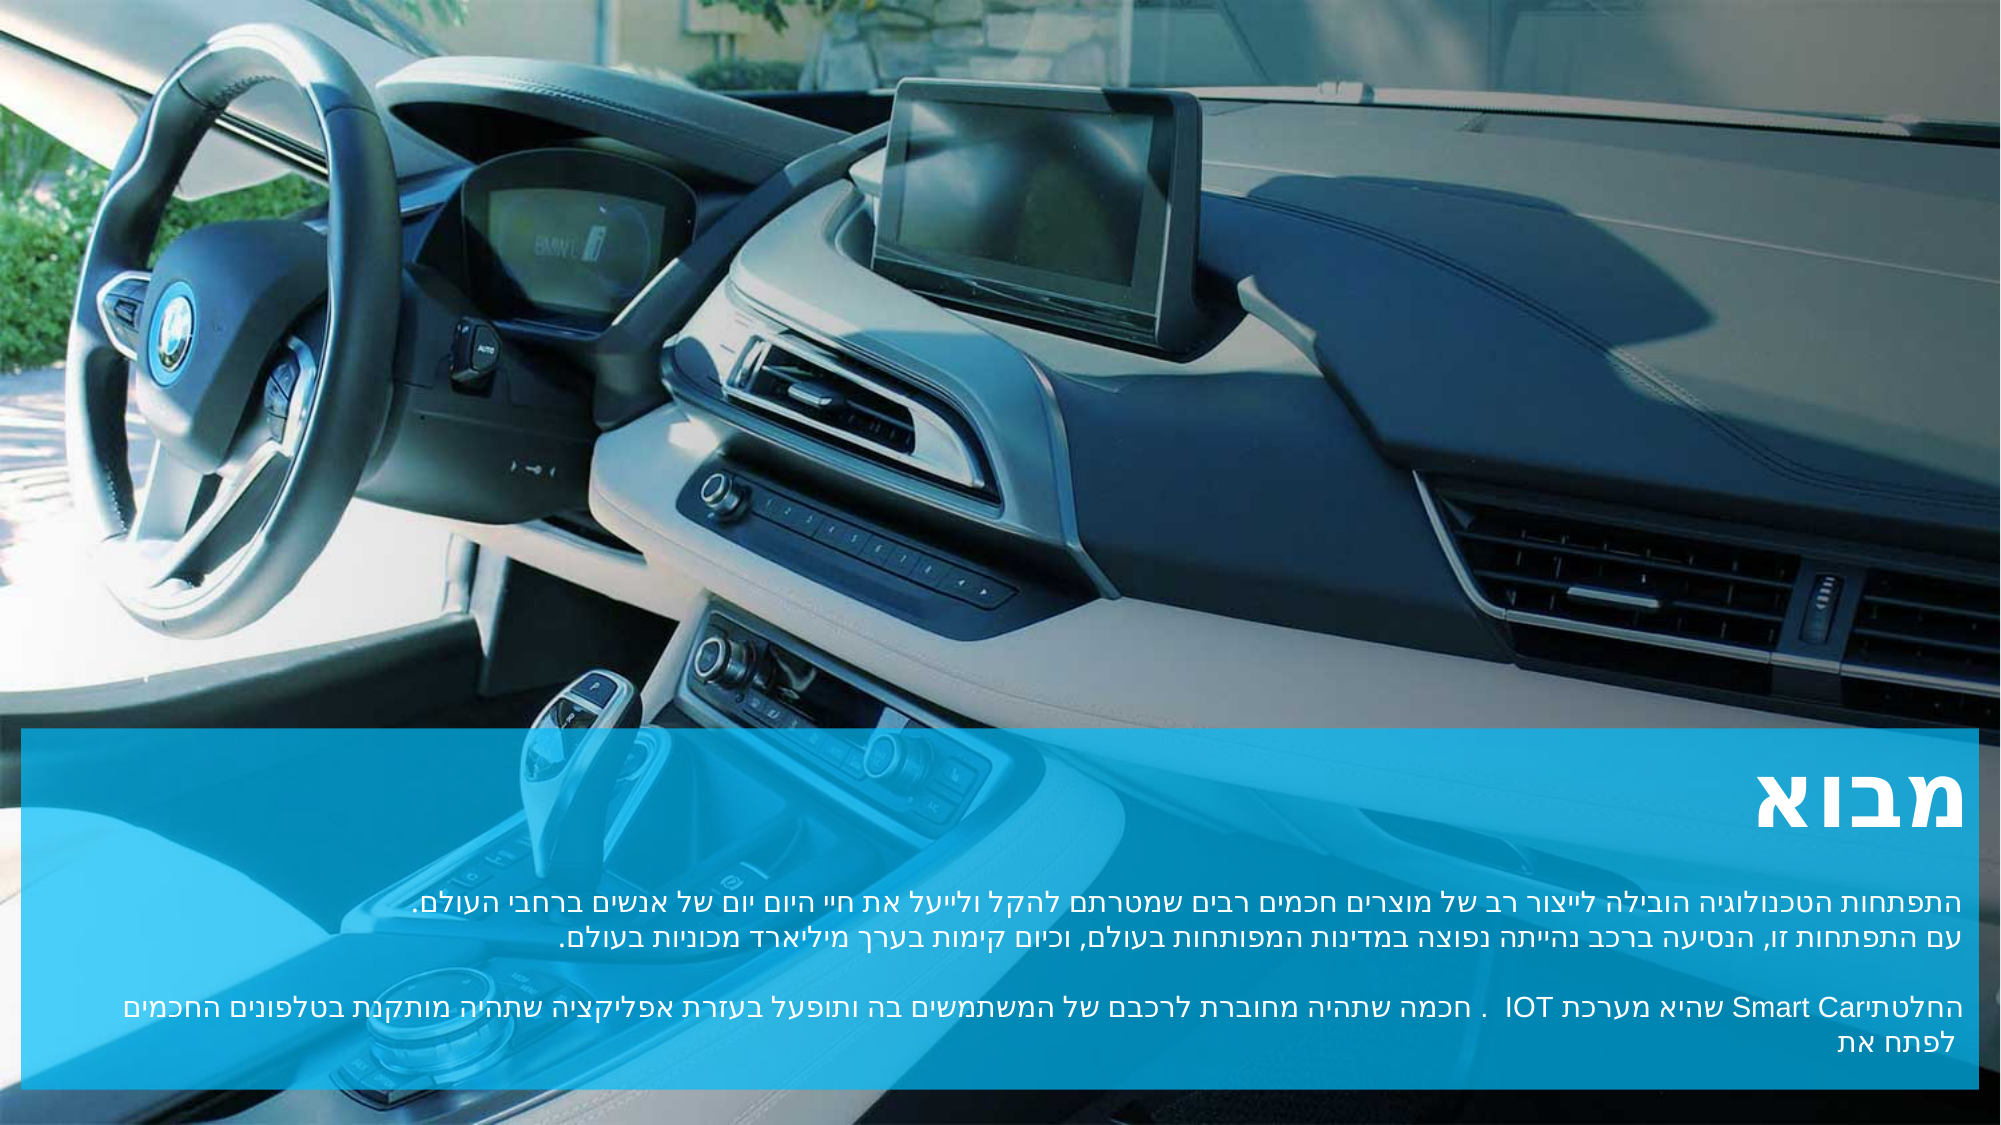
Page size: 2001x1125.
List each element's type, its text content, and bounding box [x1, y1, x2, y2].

text_box [20, 727, 1980, 1091]
picture [0, 0, 2001, 1125]
text_box התפתחות הטכנולוגיה הובילה לייצור רב של מוצרים חכמים רבים שמטרתם להקל ולייעל את חיי היום יום של אנשים ברחבי העולם. עם התפתחות זו, הנסיעה ברכב נהייתה נפוצה במדינות המפותחות בעולם, וכיום קימות בערך מיליארד מכוניות בעולם. חכמה שתהיה מחוברת לרכבם של המשתמשים בה ותופעל בעזרת אפליקציה שתהיה מותקנת בטלפונים החכמים. IOT שהיא מערכת Smart Carהחלטתי לפתח את [96, 876, 1979, 1101]
text_box מבוא [1612, 728, 2000, 854]
